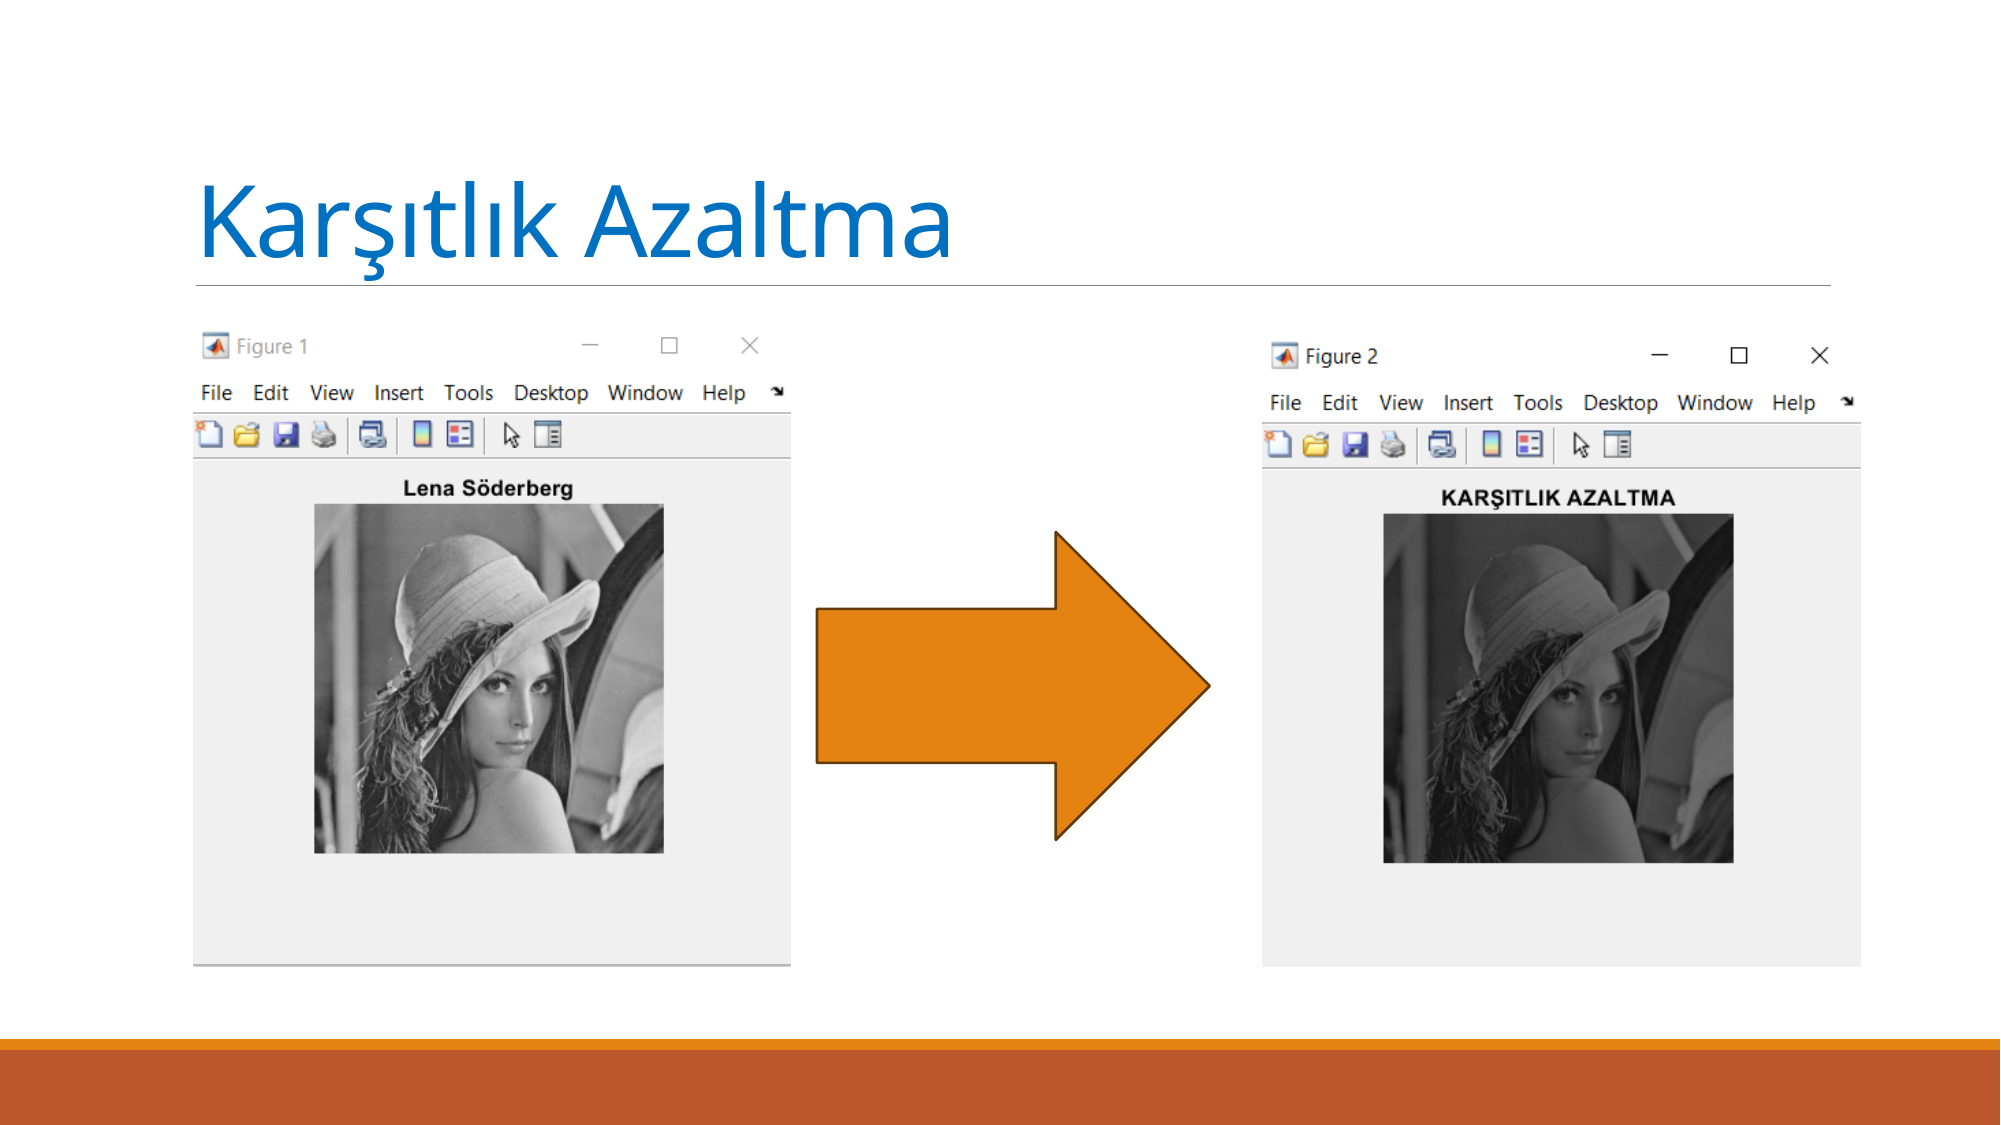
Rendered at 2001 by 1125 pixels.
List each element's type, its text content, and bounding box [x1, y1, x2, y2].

title Karşıtlık Azaltma [180, 47, 1830, 285]
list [192, 321, 791, 967]
picture [1262, 330, 1861, 968]
text_box [815, 530, 1211, 842]
